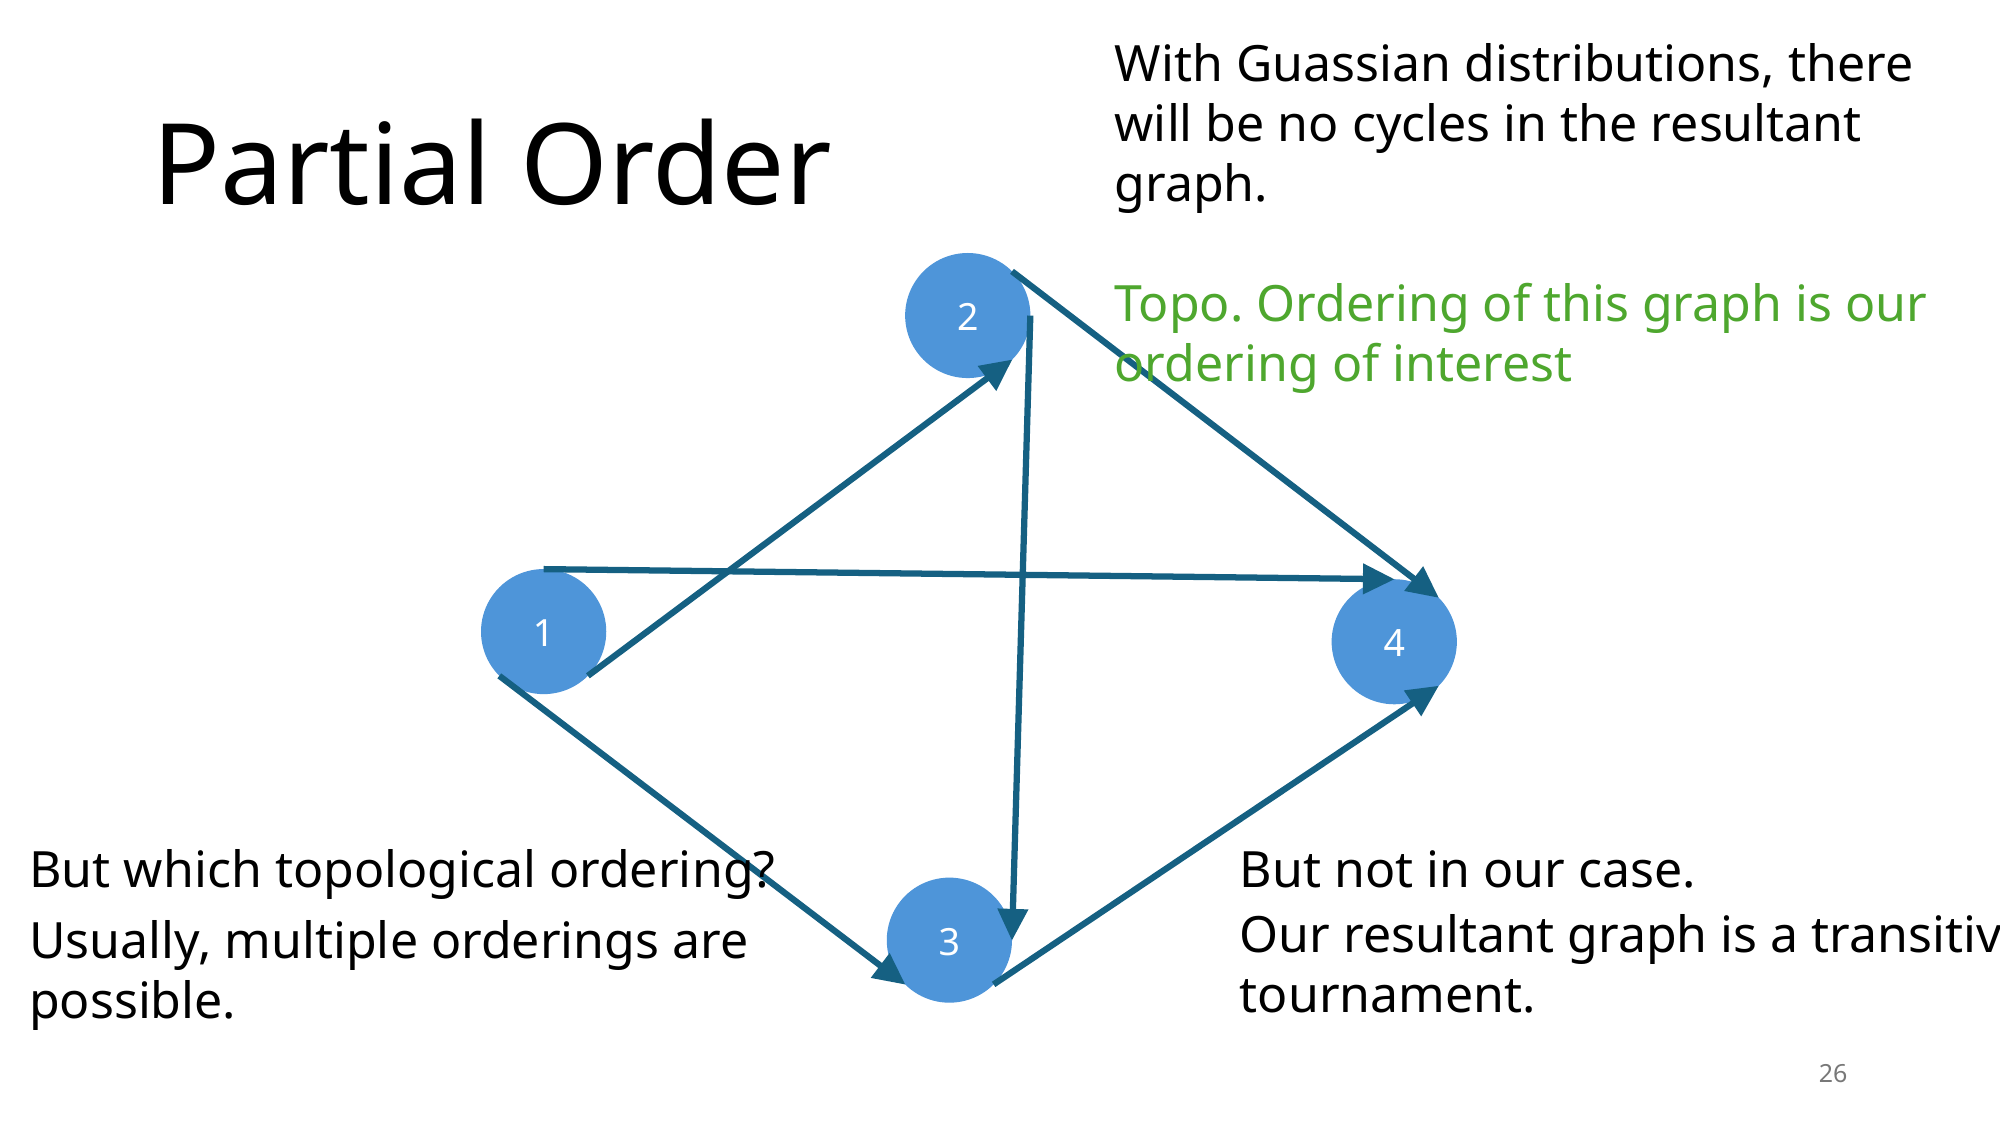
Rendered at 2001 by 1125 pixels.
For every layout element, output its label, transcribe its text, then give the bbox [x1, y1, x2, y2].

text_box 4 [1330, 595, 1459, 687]
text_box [543, 568, 1011, 580]
slide_number 26 [1412, 1042, 1863, 1103]
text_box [993, 685, 1440, 985]
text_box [498, 675, 906, 985]
text_box With Guassian distributions, there will be no cycles in the resultant graph. Topo. Ordering of this graph is our ordering of interest [1100, 23, 1991, 399]
text_box 2 [903, 251, 1013, 359]
text_box 3 [906, 876, 994, 1005]
text_box But which topological ordering? [14, 830, 498, 900]
text_box But not in our case. [1440, 830, 2000, 895]
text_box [1011, 315, 1031, 941]
text_box Our resultant graph is a transitive tournament. [1225, 895, 2000, 1031]
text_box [1011, 270, 1439, 598]
title Partial Order [137, 59, 1100, 278]
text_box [587, 580, 1011, 677]
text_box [1031, 568, 1395, 580]
text_box 1 [479, 567, 587, 677]
text_box Usually, multiple orderings are possible. [14, 900, 906, 1036]
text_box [587, 359, 1011, 568]
